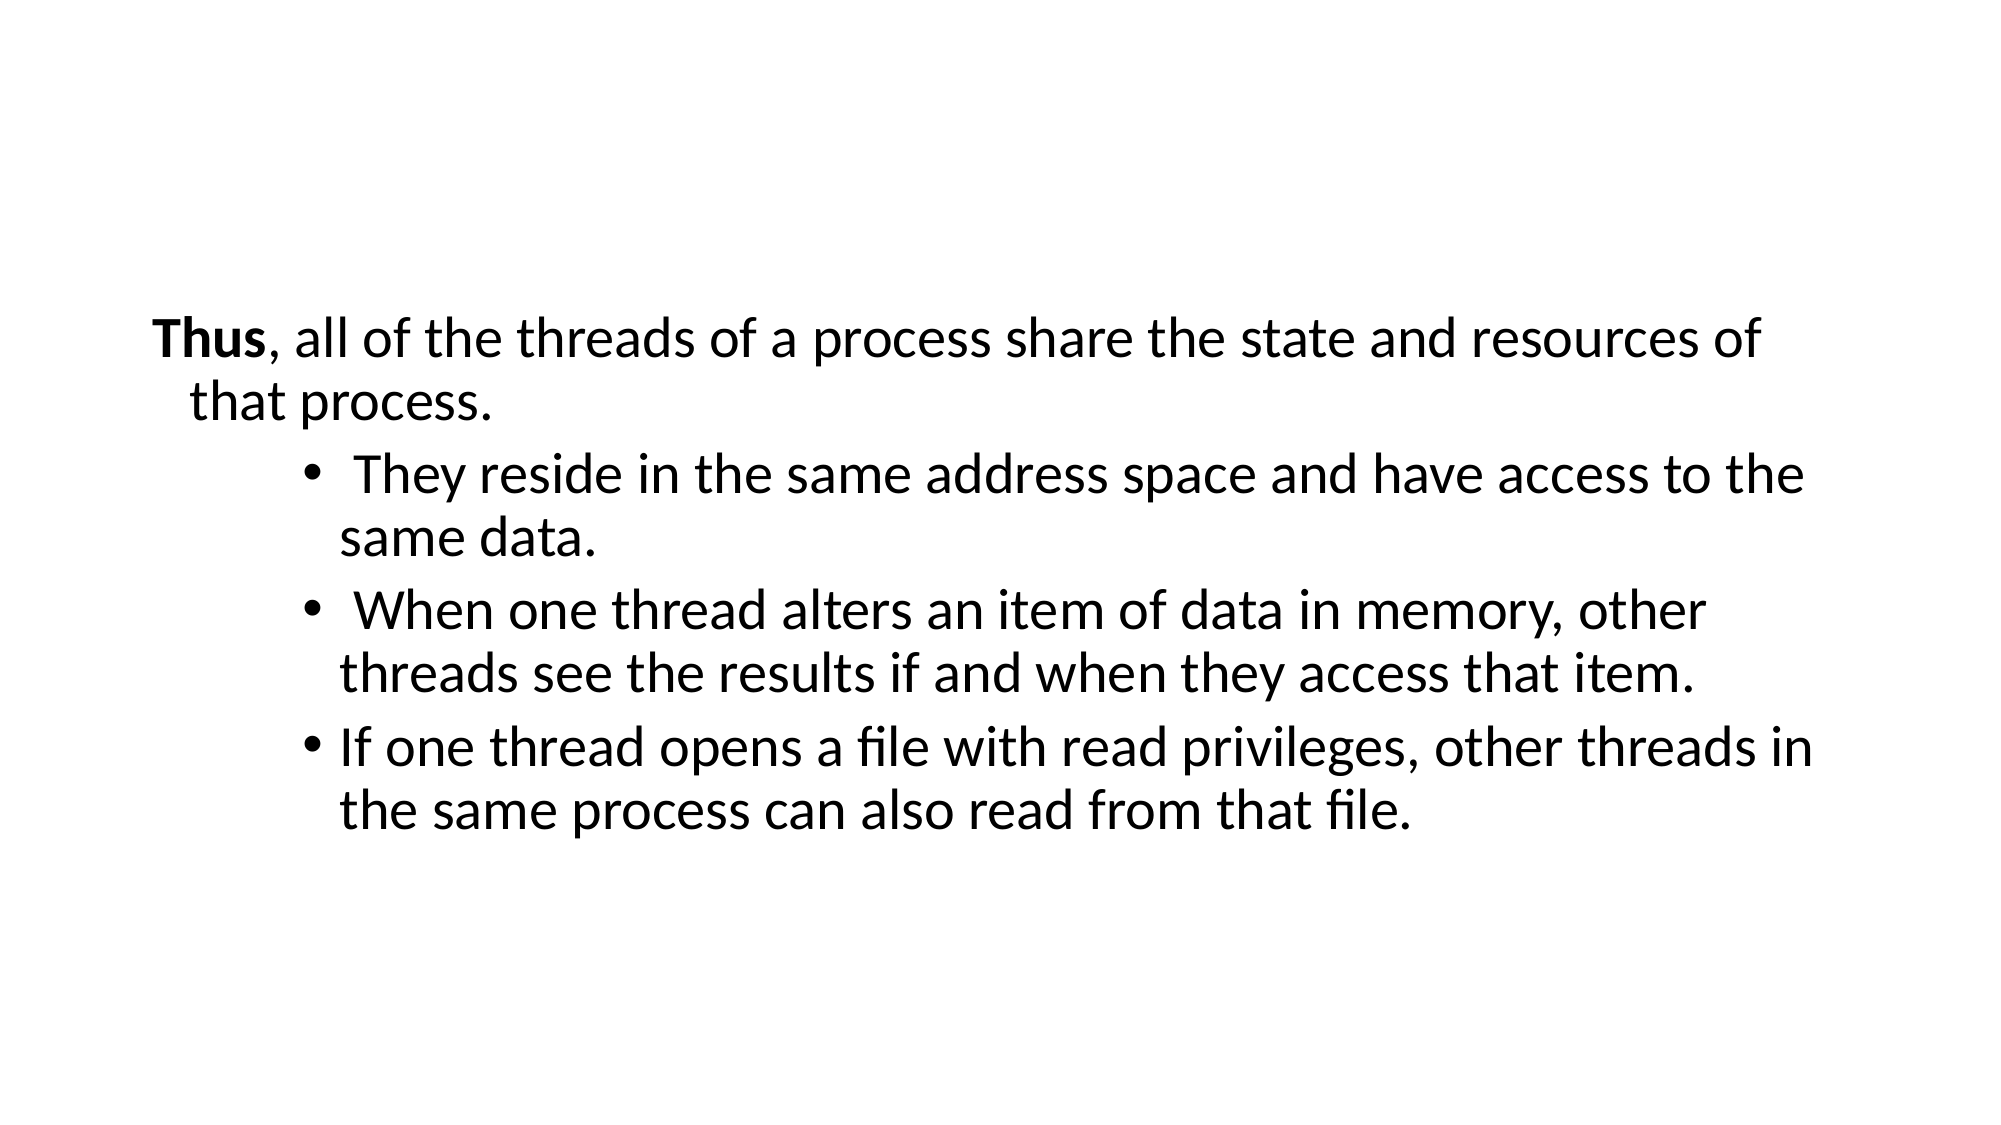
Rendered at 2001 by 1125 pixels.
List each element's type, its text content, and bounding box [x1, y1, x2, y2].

list Thus, all of the threads of a process share the state and resources of that process. They reside in the same address space and have access to the same data. When one thread alters an item of data in memory, other threads see the results if and when they access that item. If one thread opens a file with read privileges, other threads in the same process can also read from that file. [137, 299, 1863, 1014]
